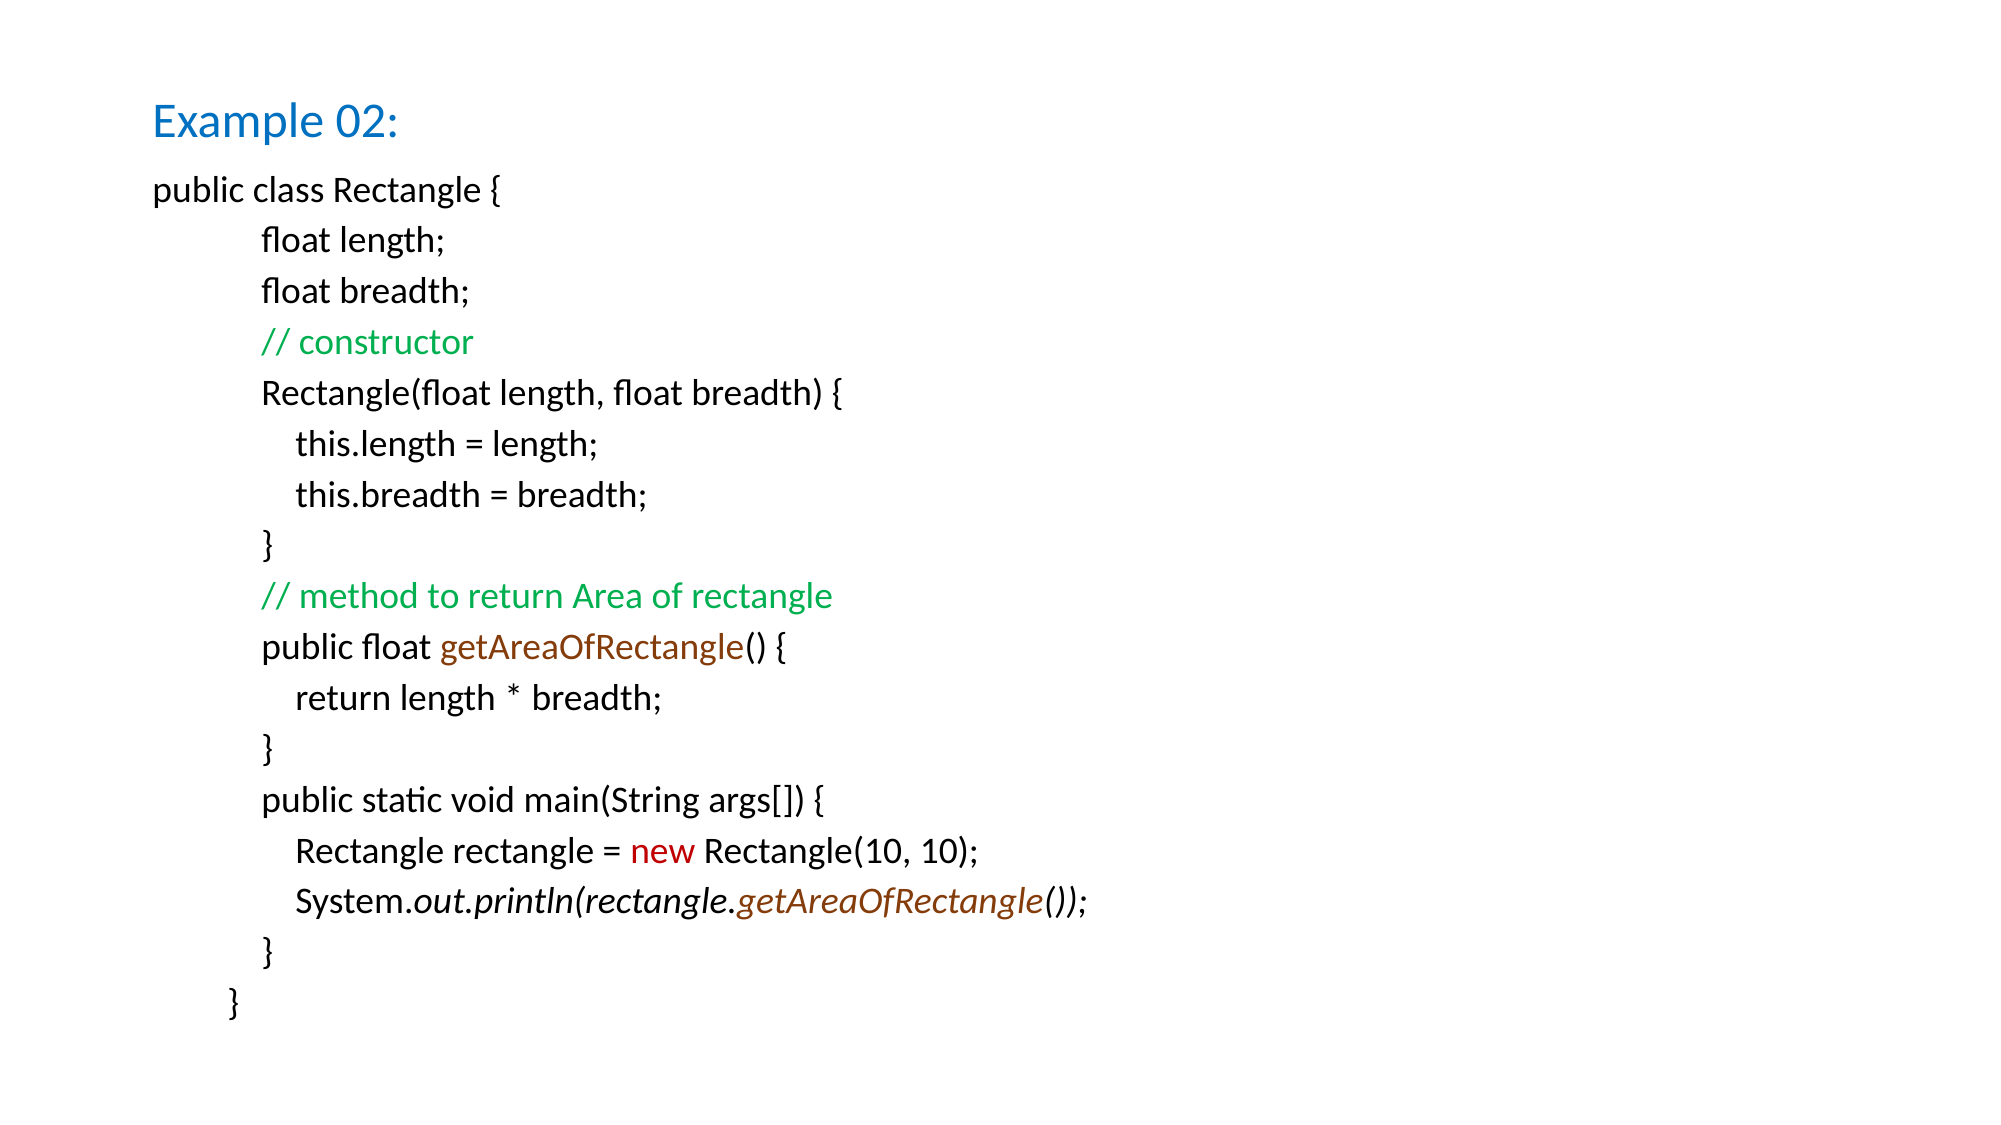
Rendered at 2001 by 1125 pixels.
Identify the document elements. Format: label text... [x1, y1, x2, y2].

list Example 02: public class Rectangle { float length; float breadth; // constructor Rectangle(float length, float breadth) { this.length = length; this.breadth = breadth; } // method to return Area of rectangle public float getAreaOfRectangle() { return length * breadth; } public static void main(String args[]) { Rectangle rectangle = new Rectangle(10, 10); System.out.println(rectangle.getAreaOfRectangle()); } } [137, 87, 1863, 1014]
